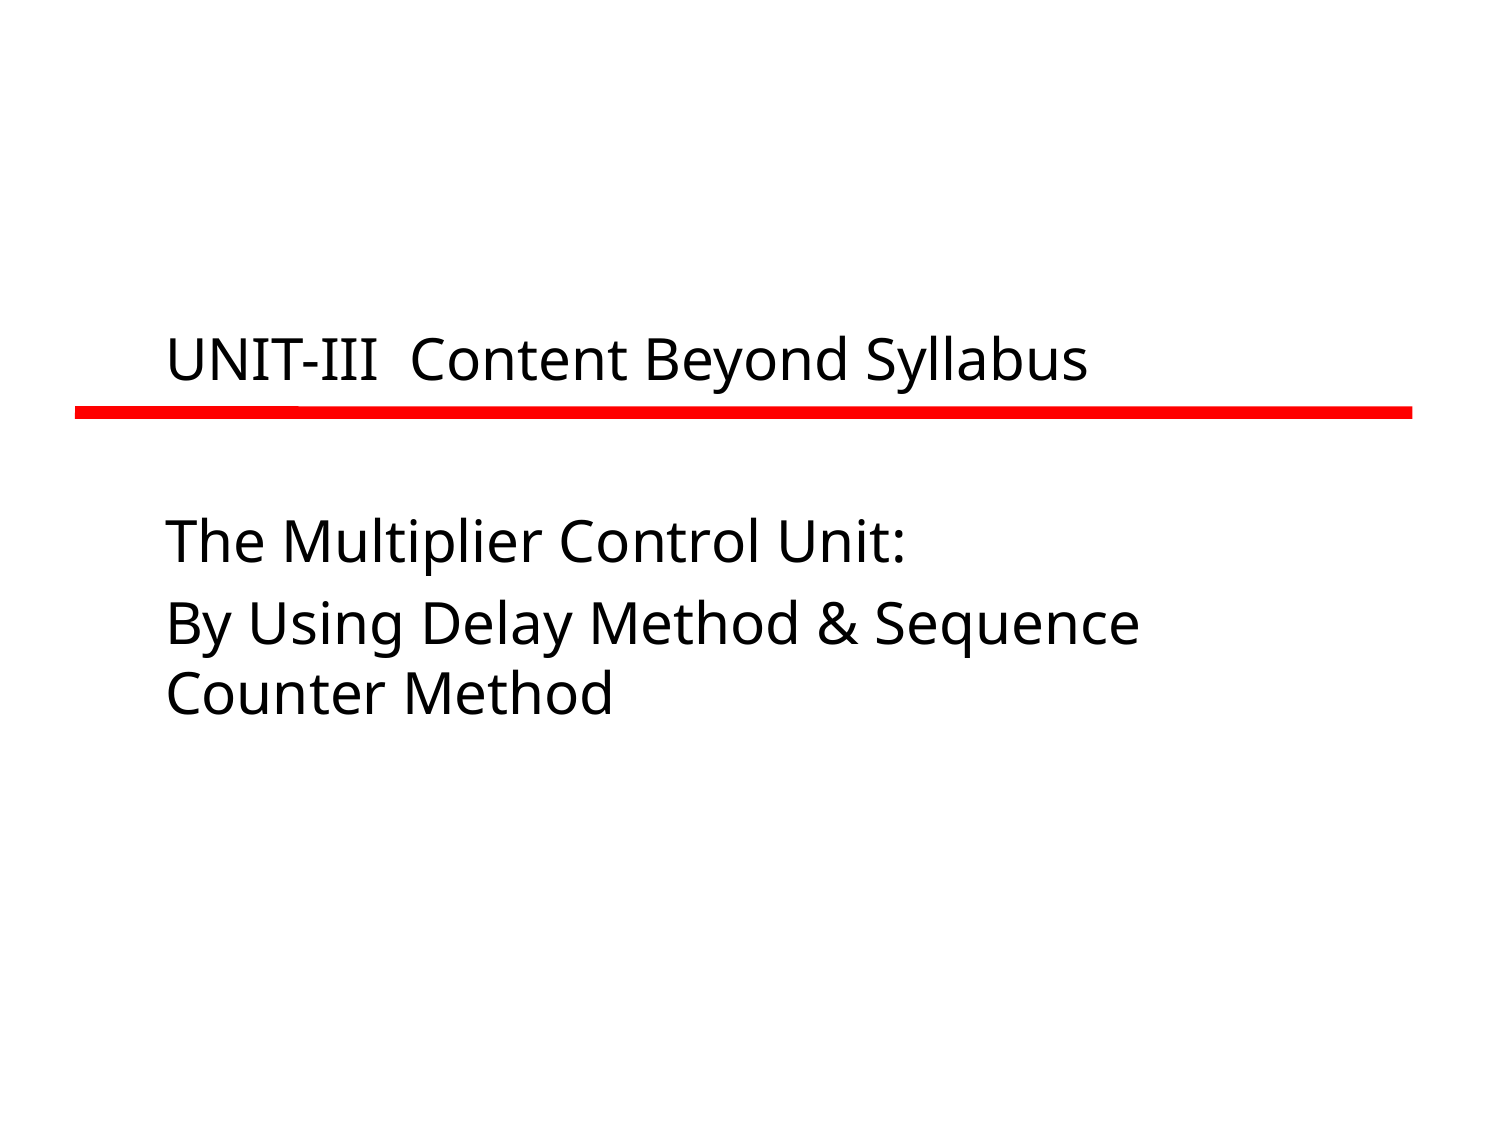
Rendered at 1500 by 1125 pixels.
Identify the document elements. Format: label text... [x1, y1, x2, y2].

subtitle The Multiplier Control Unit: By Using Delay Method & Sequence Counter Method [149, 496, 1201, 788]
title UNIT-III Content Beyond Syllabus [149, 87, 1417, 401]
